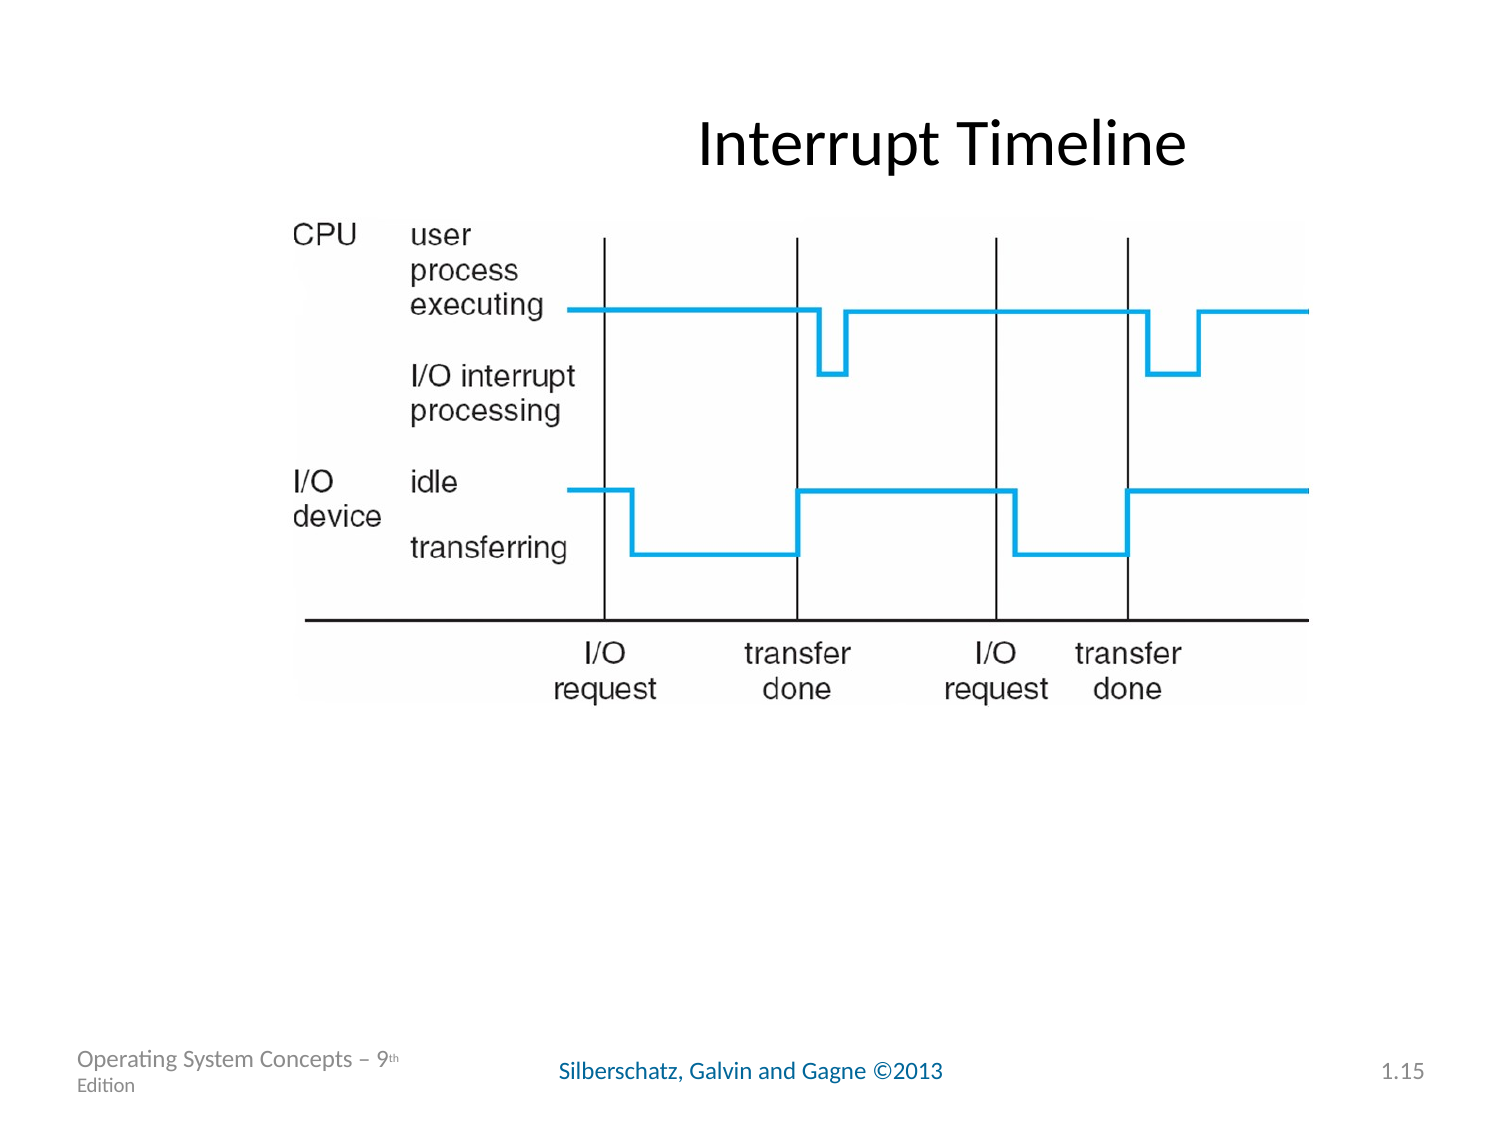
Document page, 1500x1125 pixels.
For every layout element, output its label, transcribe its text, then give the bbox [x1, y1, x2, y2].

slide_number 1.15 [1074, 746, 1425, 1125]
footer Silberschatz, Galvin and Gagne ©2013 [512, 746, 988, 1125]
title Interrupt Timeline [75, 44, 1425, 233]
slide_number Operating System Concepts – 9th Edition [75, 746, 425, 1125]
text_box [287, 210, 1315, 713]
